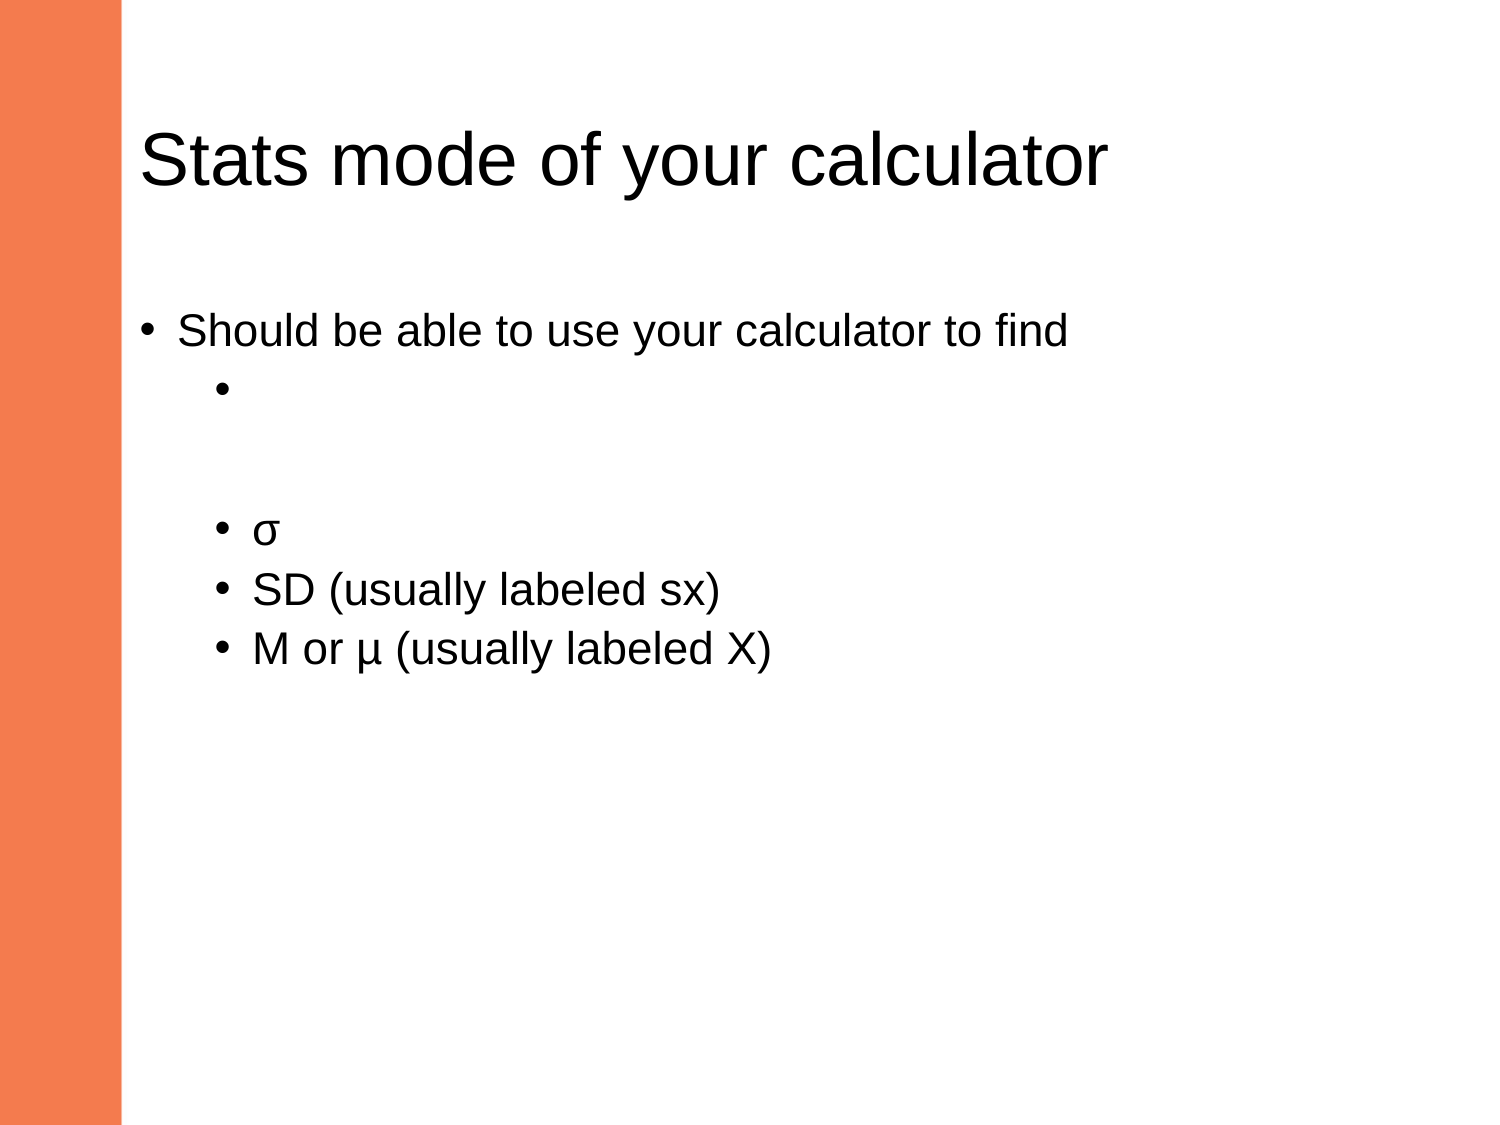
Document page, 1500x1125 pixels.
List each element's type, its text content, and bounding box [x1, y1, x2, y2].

title Stats mode of your calculator [124, 52, 1419, 271]
picture [0, 0, 1500, 1125]
